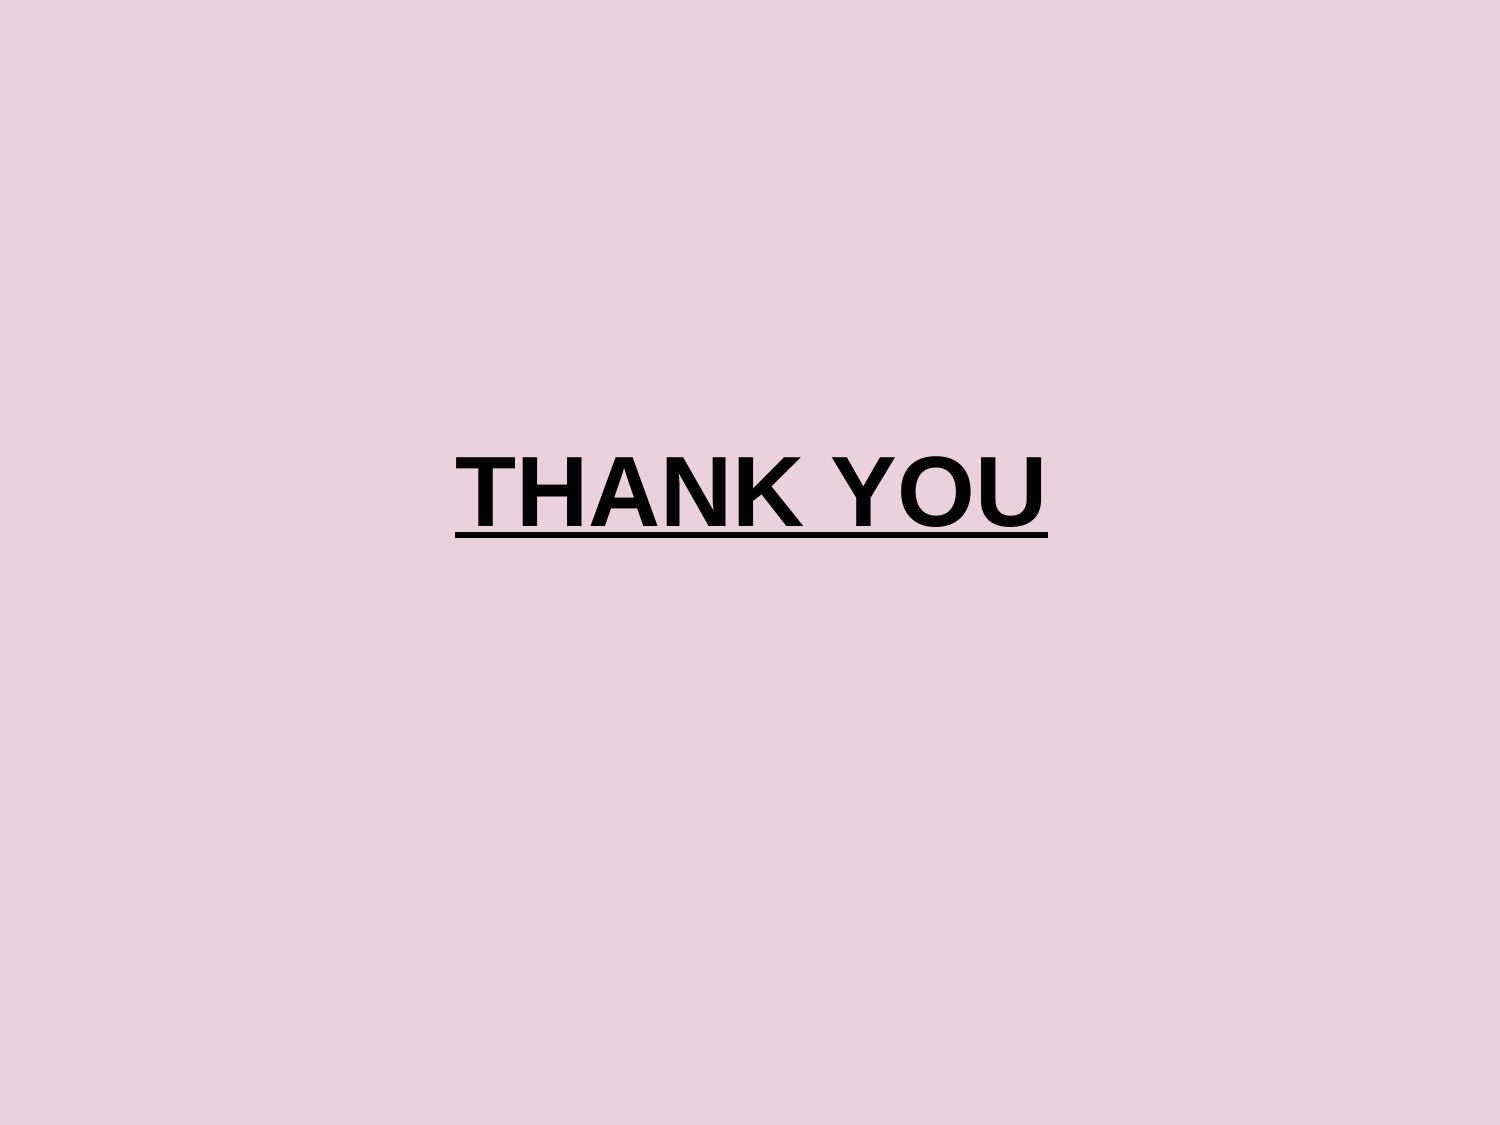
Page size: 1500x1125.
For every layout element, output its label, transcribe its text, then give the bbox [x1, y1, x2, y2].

text_box THANK YOU [308, 411, 1140, 968]
